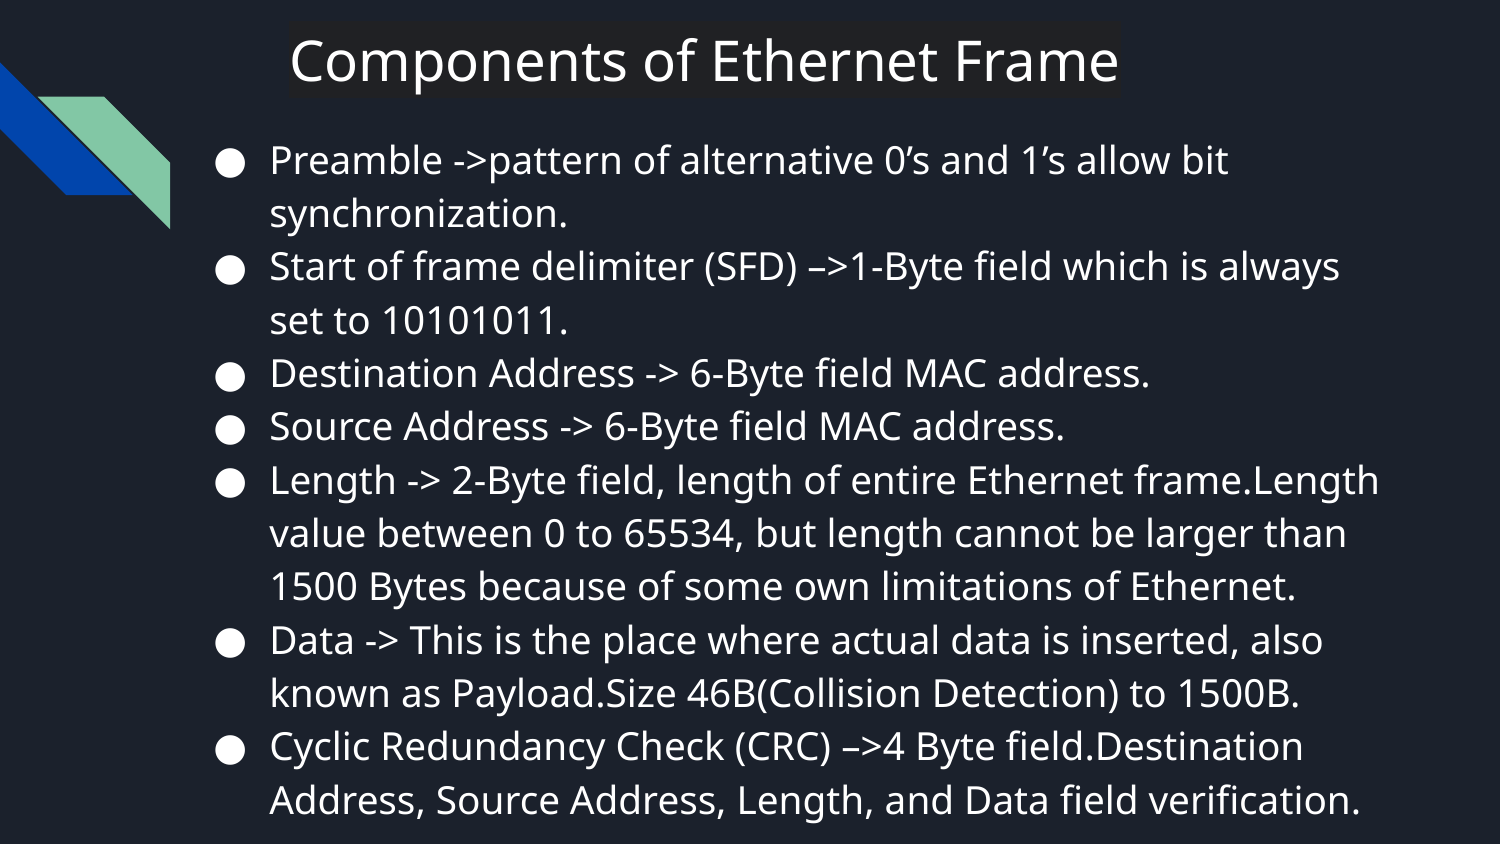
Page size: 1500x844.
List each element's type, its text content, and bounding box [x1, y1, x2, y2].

list Preamble ->pattern of alternative 0’s and 1’s allow bit synchronization. Start of frame delimiter (SFD) –>1-Byte field which is always set to 10101011. Destination Address -> 6-Byte field MAC address. Source Address -> 6-Byte field MAC address. Length -> 2-Byte field, length of entire Ethernet frame.Length value between 0 to 65534, but length cannot be larger than 1500 Bytes because of some own limitations of Ethernet. Data -> This is the place where actual data is inserted, also known as Payload.Size 46B(Collision Detection) to 1500B. Cyclic Redundancy Check (CRC) –>4 Byte field.Destination Address, Source Address, Length, and Data field verification. [180, 113, 1400, 844]
title Components of Ethernet Frame [274, 10, 1307, 113]
